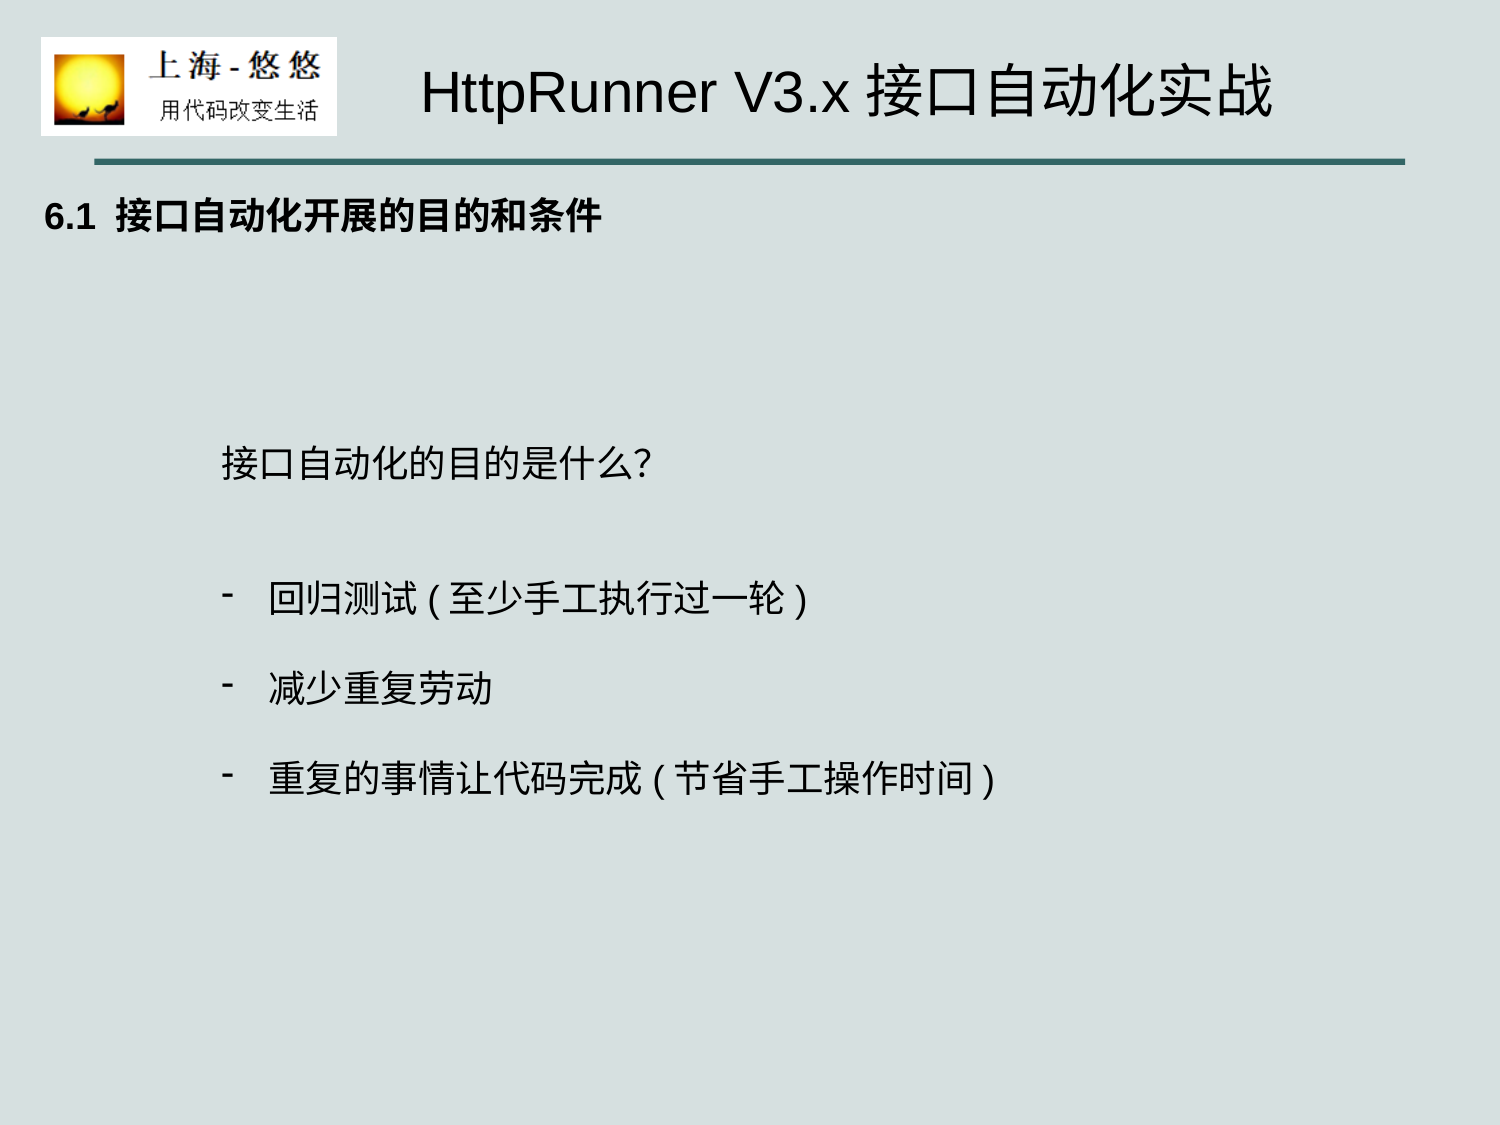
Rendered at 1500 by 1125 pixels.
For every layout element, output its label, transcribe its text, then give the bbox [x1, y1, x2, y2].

text_box 接口自动化的目的是什么？ 回归测试(至少手工执行过一轮) 减少重复劳动 重复的事情让代码完成(节省手工操作时间) [206, 432, 1199, 808]
picture [41, 37, 337, 136]
text_box 6.1 接口自动化开展的目的和条件 [29, 184, 715, 245]
